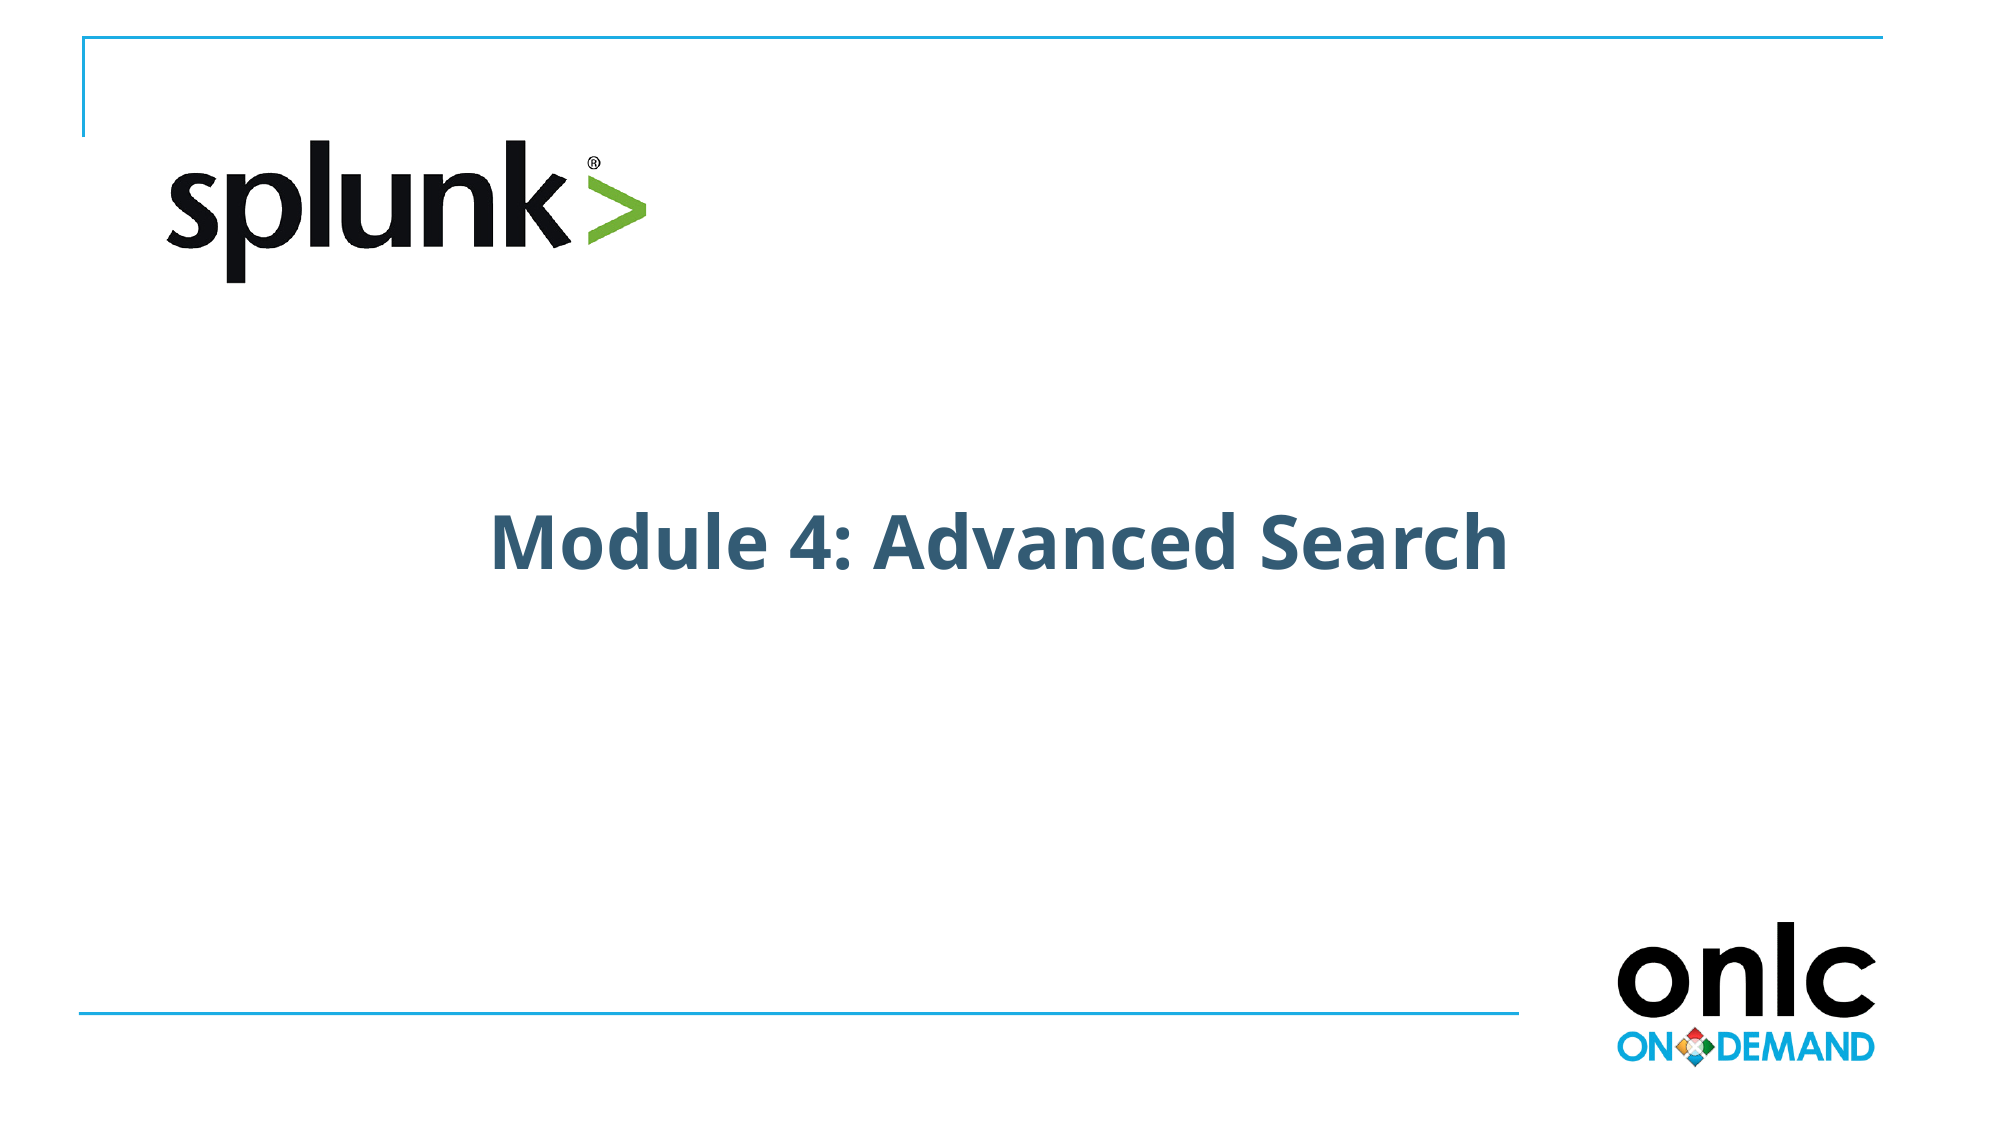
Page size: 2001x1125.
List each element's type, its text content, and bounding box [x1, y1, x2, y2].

title Module 4: Advanced Search [137, 487, 1863, 705]
picture [162, 137, 650, 285]
picture [1609, 913, 1884, 1076]
